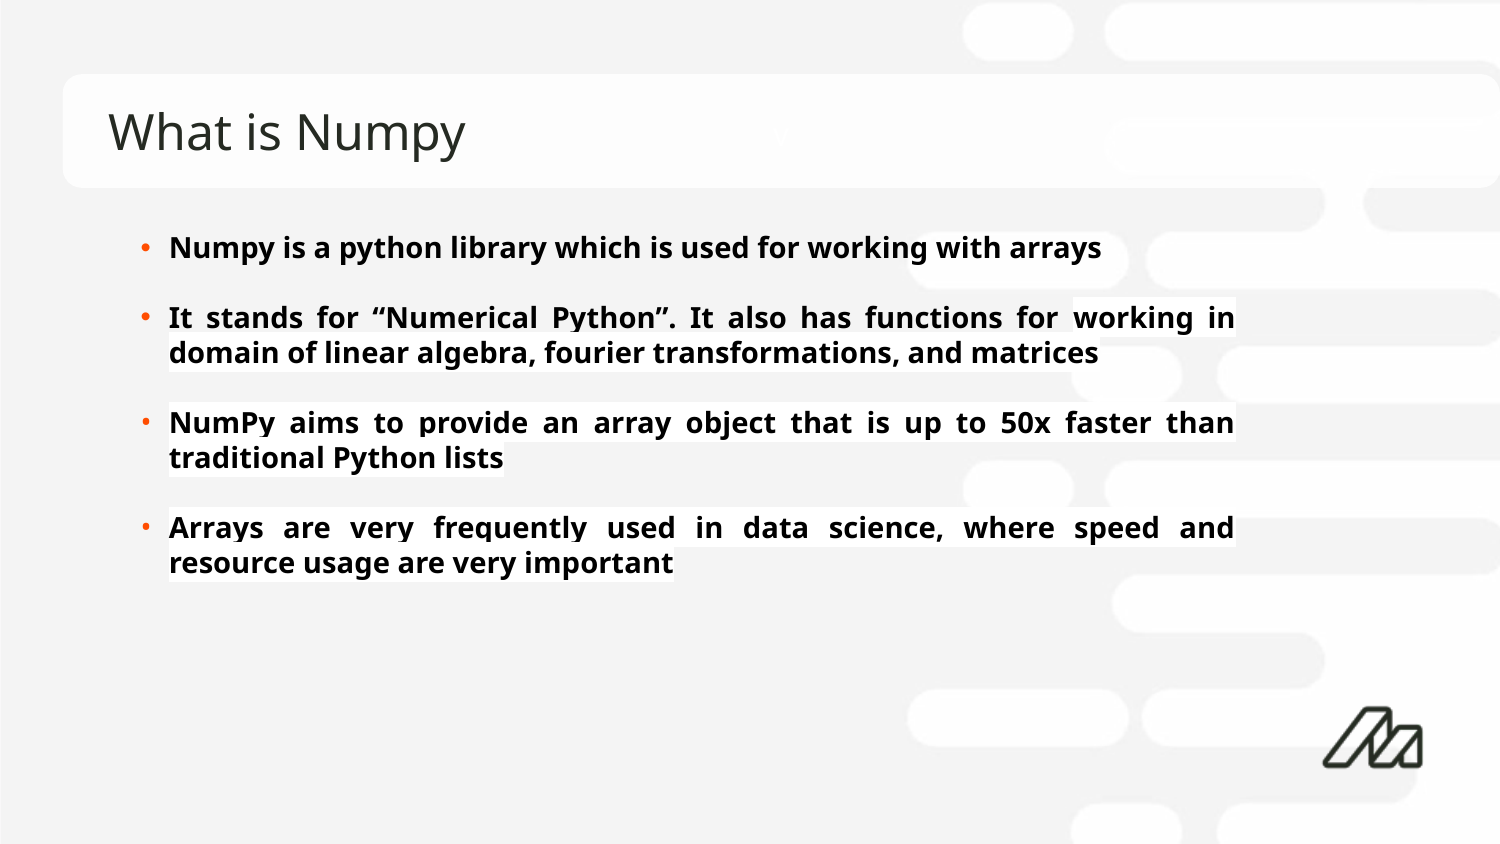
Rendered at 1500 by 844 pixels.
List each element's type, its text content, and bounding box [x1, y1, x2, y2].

text_box Numpy is a python library which is used for working with arrays It stands for “Numerical Python”. It also has functions for working in domain of linear algebra, fourier transformations, and matrices NumPy aims to provide an array object that is up to 50x faster than traditional Python lists Arrays are very frequently used in data science, where speed and resource usage are very important [125, 221, 1251, 813]
picture [2, 1, 1500, 844]
title What is Numpy [93, 95, 1407, 173]
